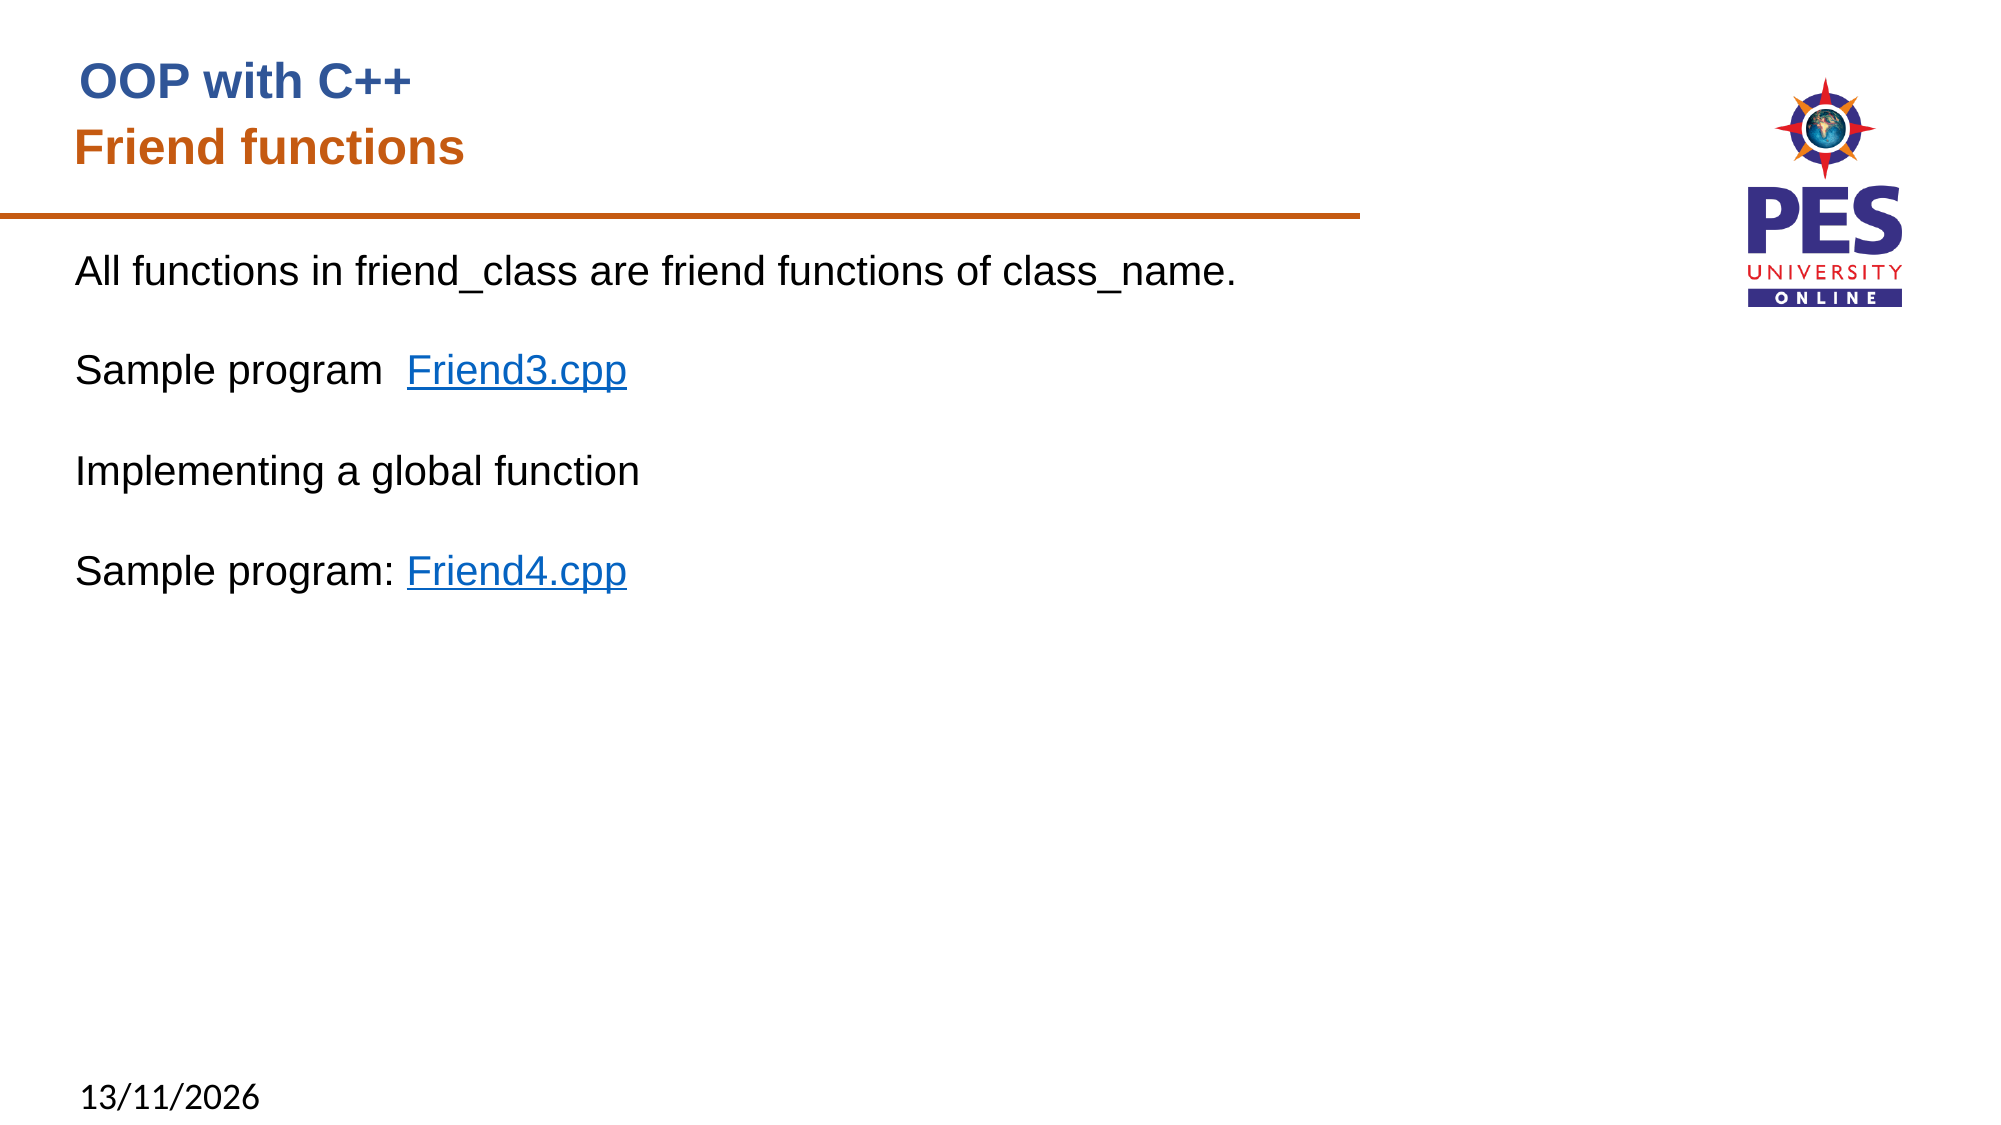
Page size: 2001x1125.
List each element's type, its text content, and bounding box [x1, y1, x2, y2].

picture [1748, 76, 1902, 307]
text_box OOP with C++ [64, 41, 1295, 117]
text_box All functions in friend_class are friend functions of class_name. Sample program Friend3.cpp Implementing a global function Sample program: Friend4.cpp [60, 235, 1355, 1057]
text_box 27/06/2023 [64, 1064, 358, 1125]
text_box Friend functions [59, 107, 1372, 182]
